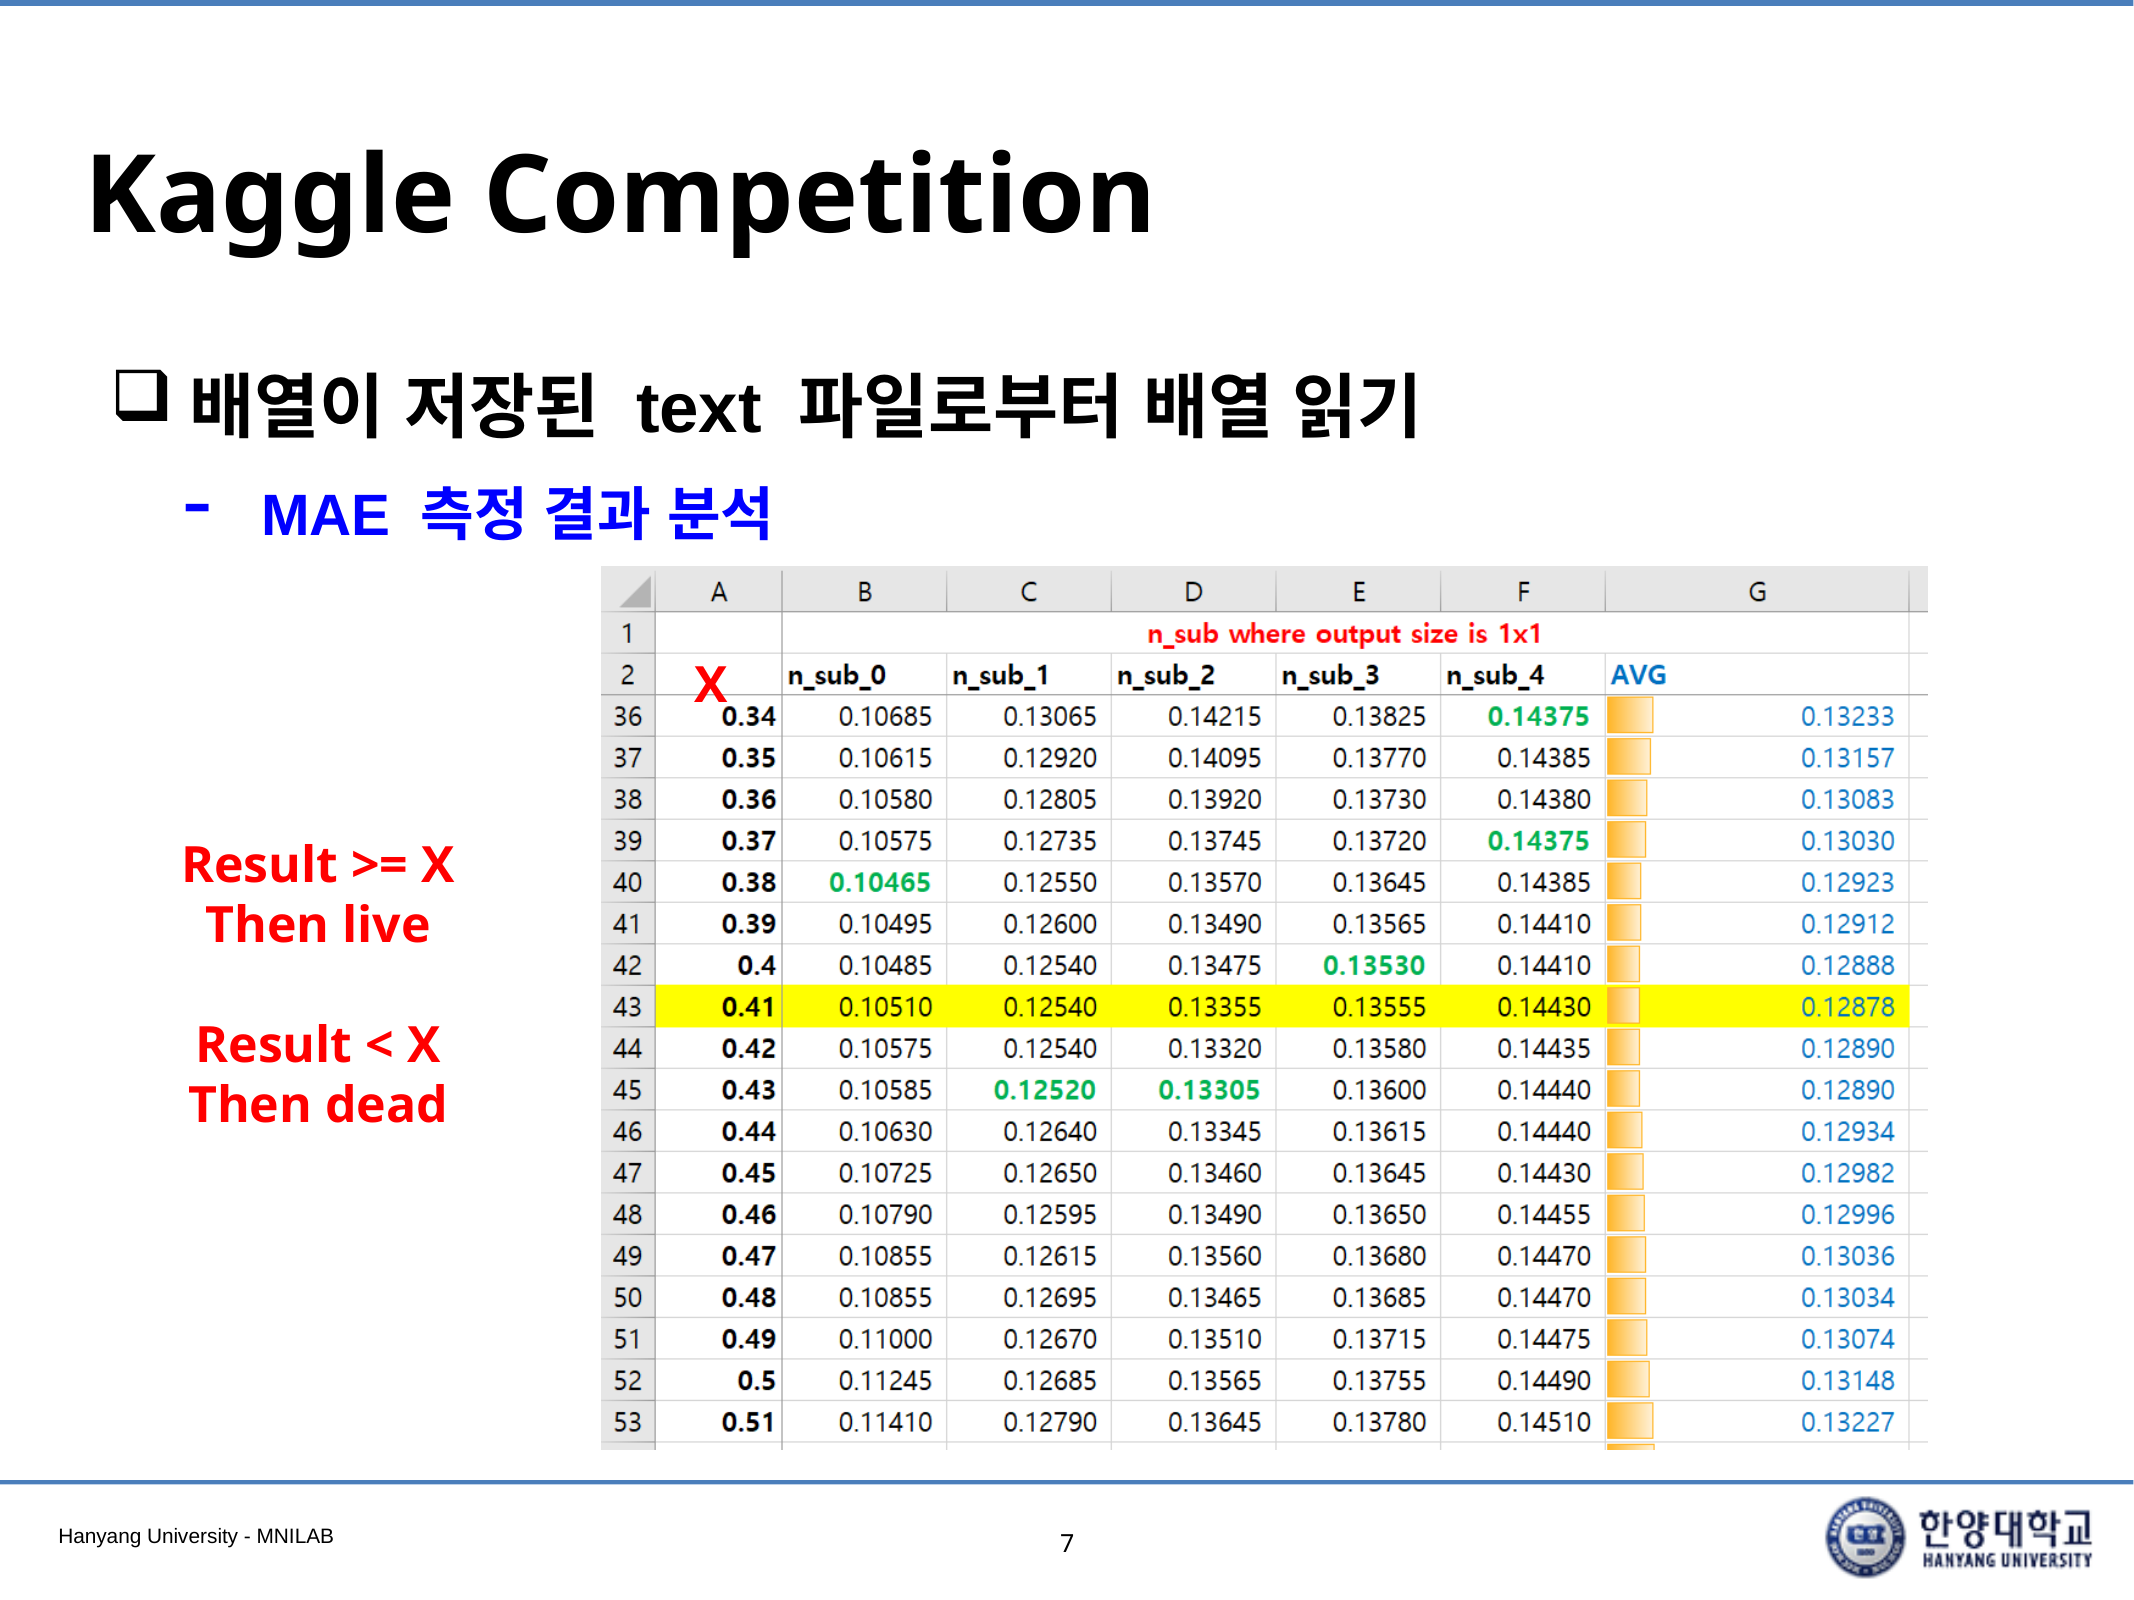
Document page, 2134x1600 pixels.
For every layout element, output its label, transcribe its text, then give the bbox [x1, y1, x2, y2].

title Kaggle Competition [75, 41, 2058, 338]
picture [601, 566, 1928, 1450]
picture [1797, 1495, 2128, 1581]
text_box Result >= X Then live Result < X Then dead [173, 823, 464, 1141]
slide_number 7 [1037, 1518, 1098, 1567]
list 배열이 저장된 text 파일로부터 배열 읽기 MAE 측정 결과 분석 [101, 336, 2058, 594]
